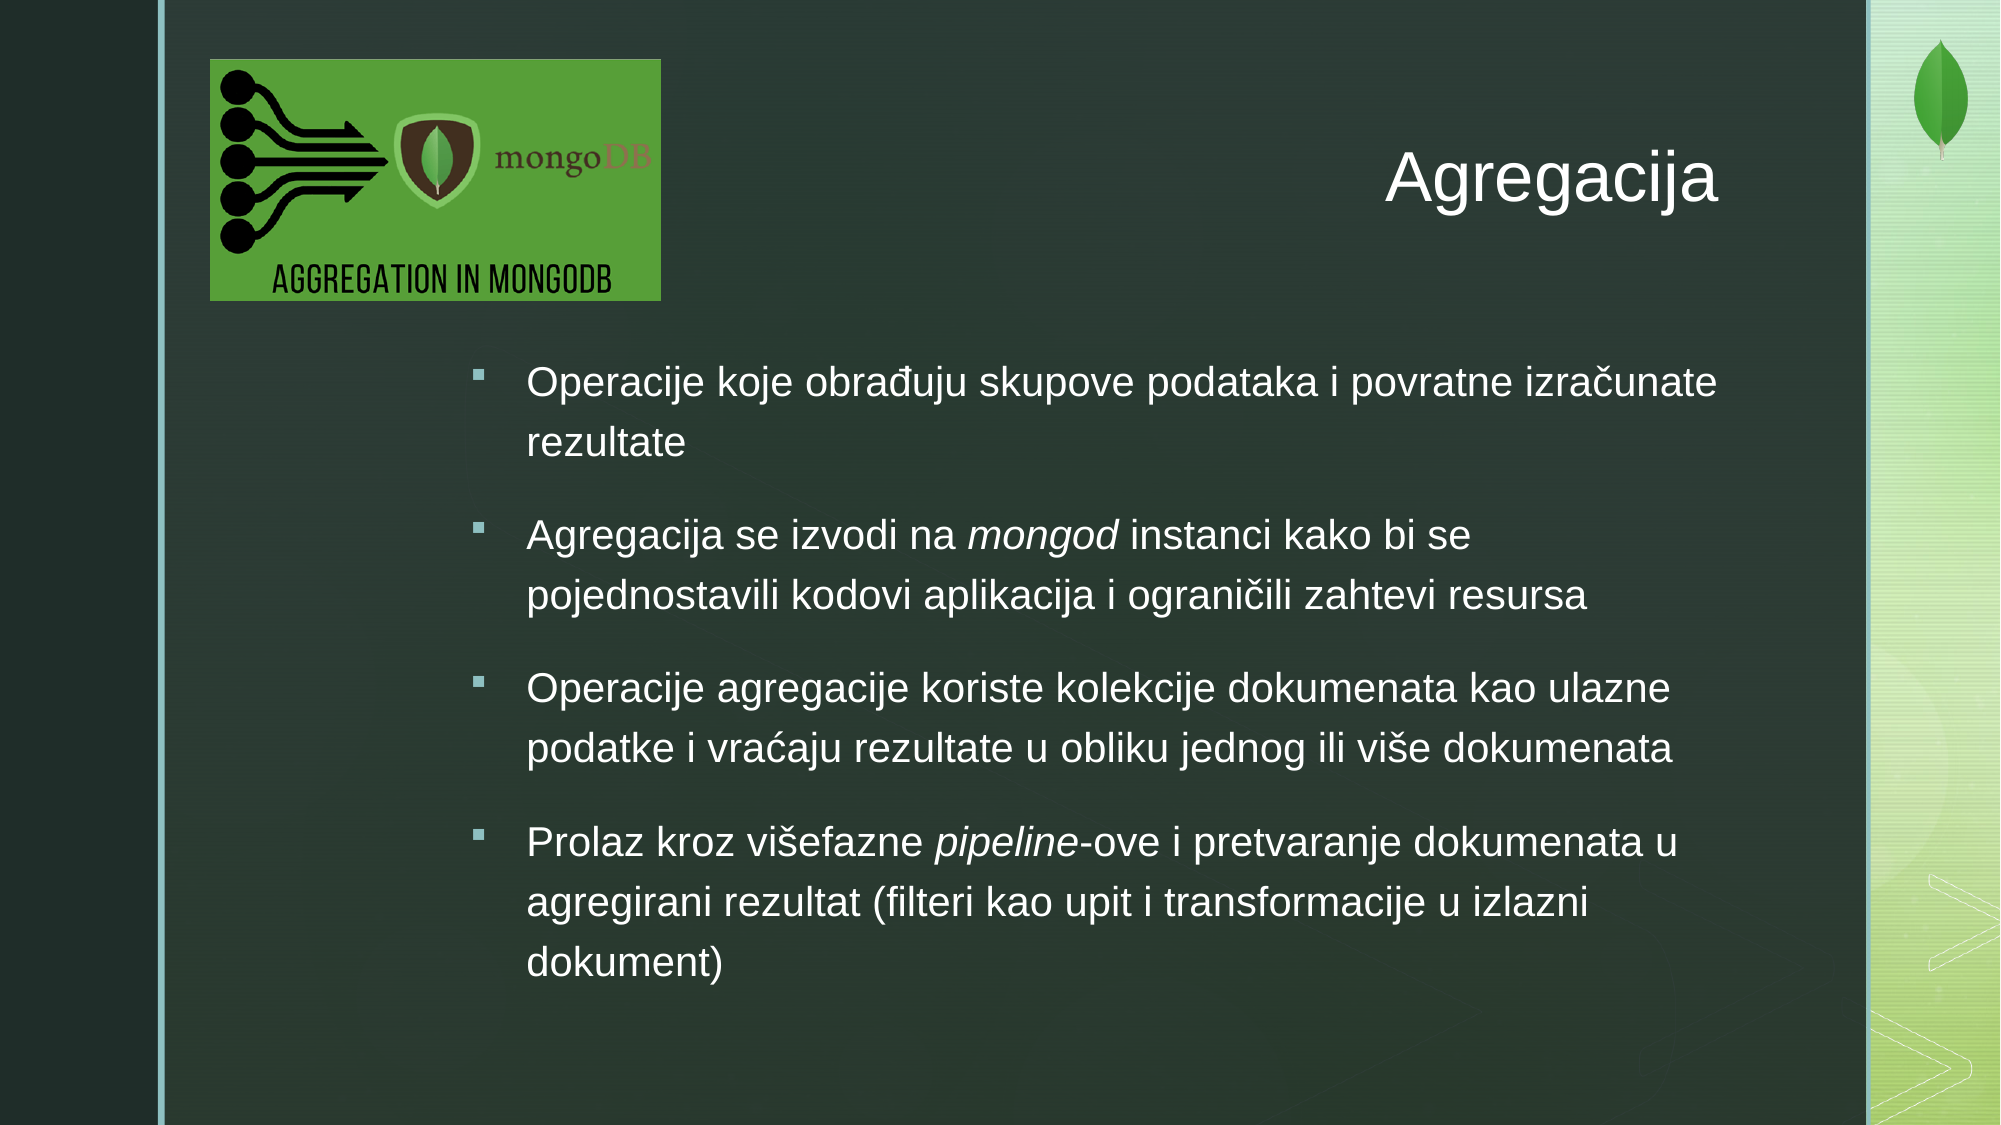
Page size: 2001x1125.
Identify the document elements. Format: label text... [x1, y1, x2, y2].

list Operacije koje obrađuju skupove podataka i povratne izračunate rezultate Agregacija se izvodi na mongod instanci kako bi se pojednostavili kodovi aplikacija i ograničili zahtevi resursa Operacije agregacije koriste kolekcije dokumenata kao ulazne podatke i vraćaju rezultate u obliku jednog ili više dokumenata Prolaz kroz višefazne pipeline-ove i pretvaranje dokumenata u agregirani rezultat (filteri kao upit i transformacije u izlazni dokument) [454, 336, 1734, 993]
picture [1871, 0, 2001, 1125]
picture [209, 59, 661, 301]
title Agregacija [428, 132, 1734, 310]
